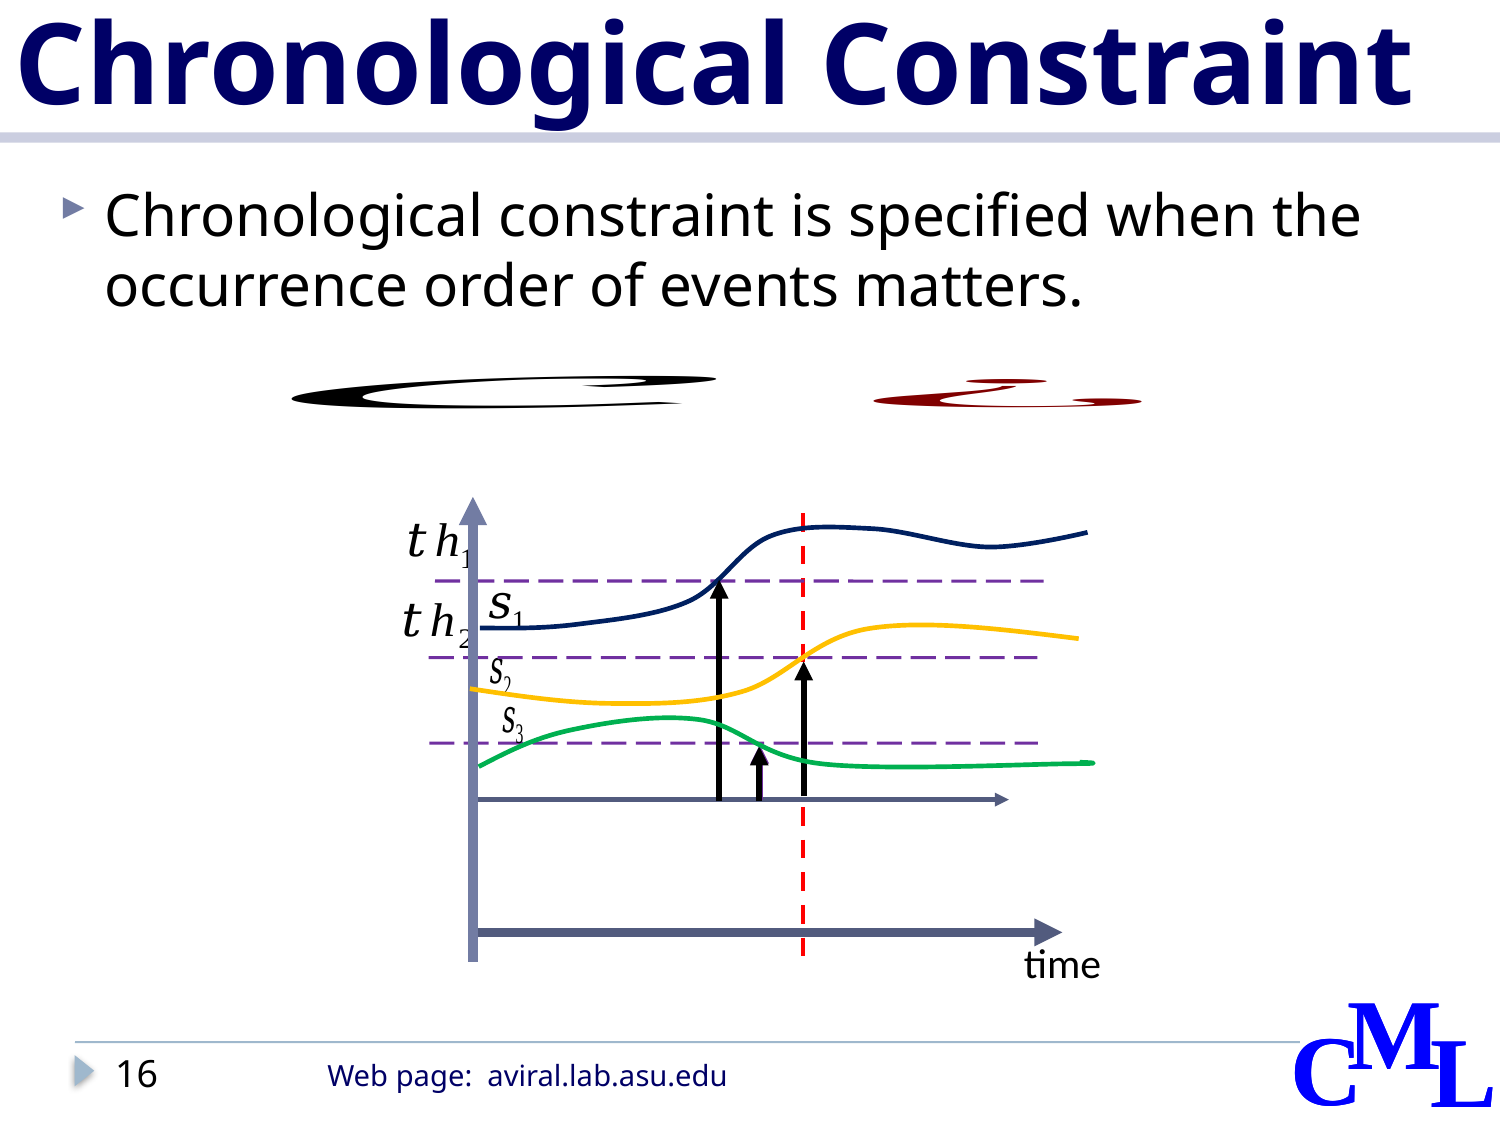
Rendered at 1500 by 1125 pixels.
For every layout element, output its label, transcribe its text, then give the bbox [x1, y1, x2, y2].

list Chronological constraint is specified when the occurrence order of events matters. [44, 170, 1415, 440]
slide_number 16 [100, 1042, 313, 1103]
title Chronological Constraint [0, 0, 1500, 135]
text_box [397, 496, 1103, 997]
